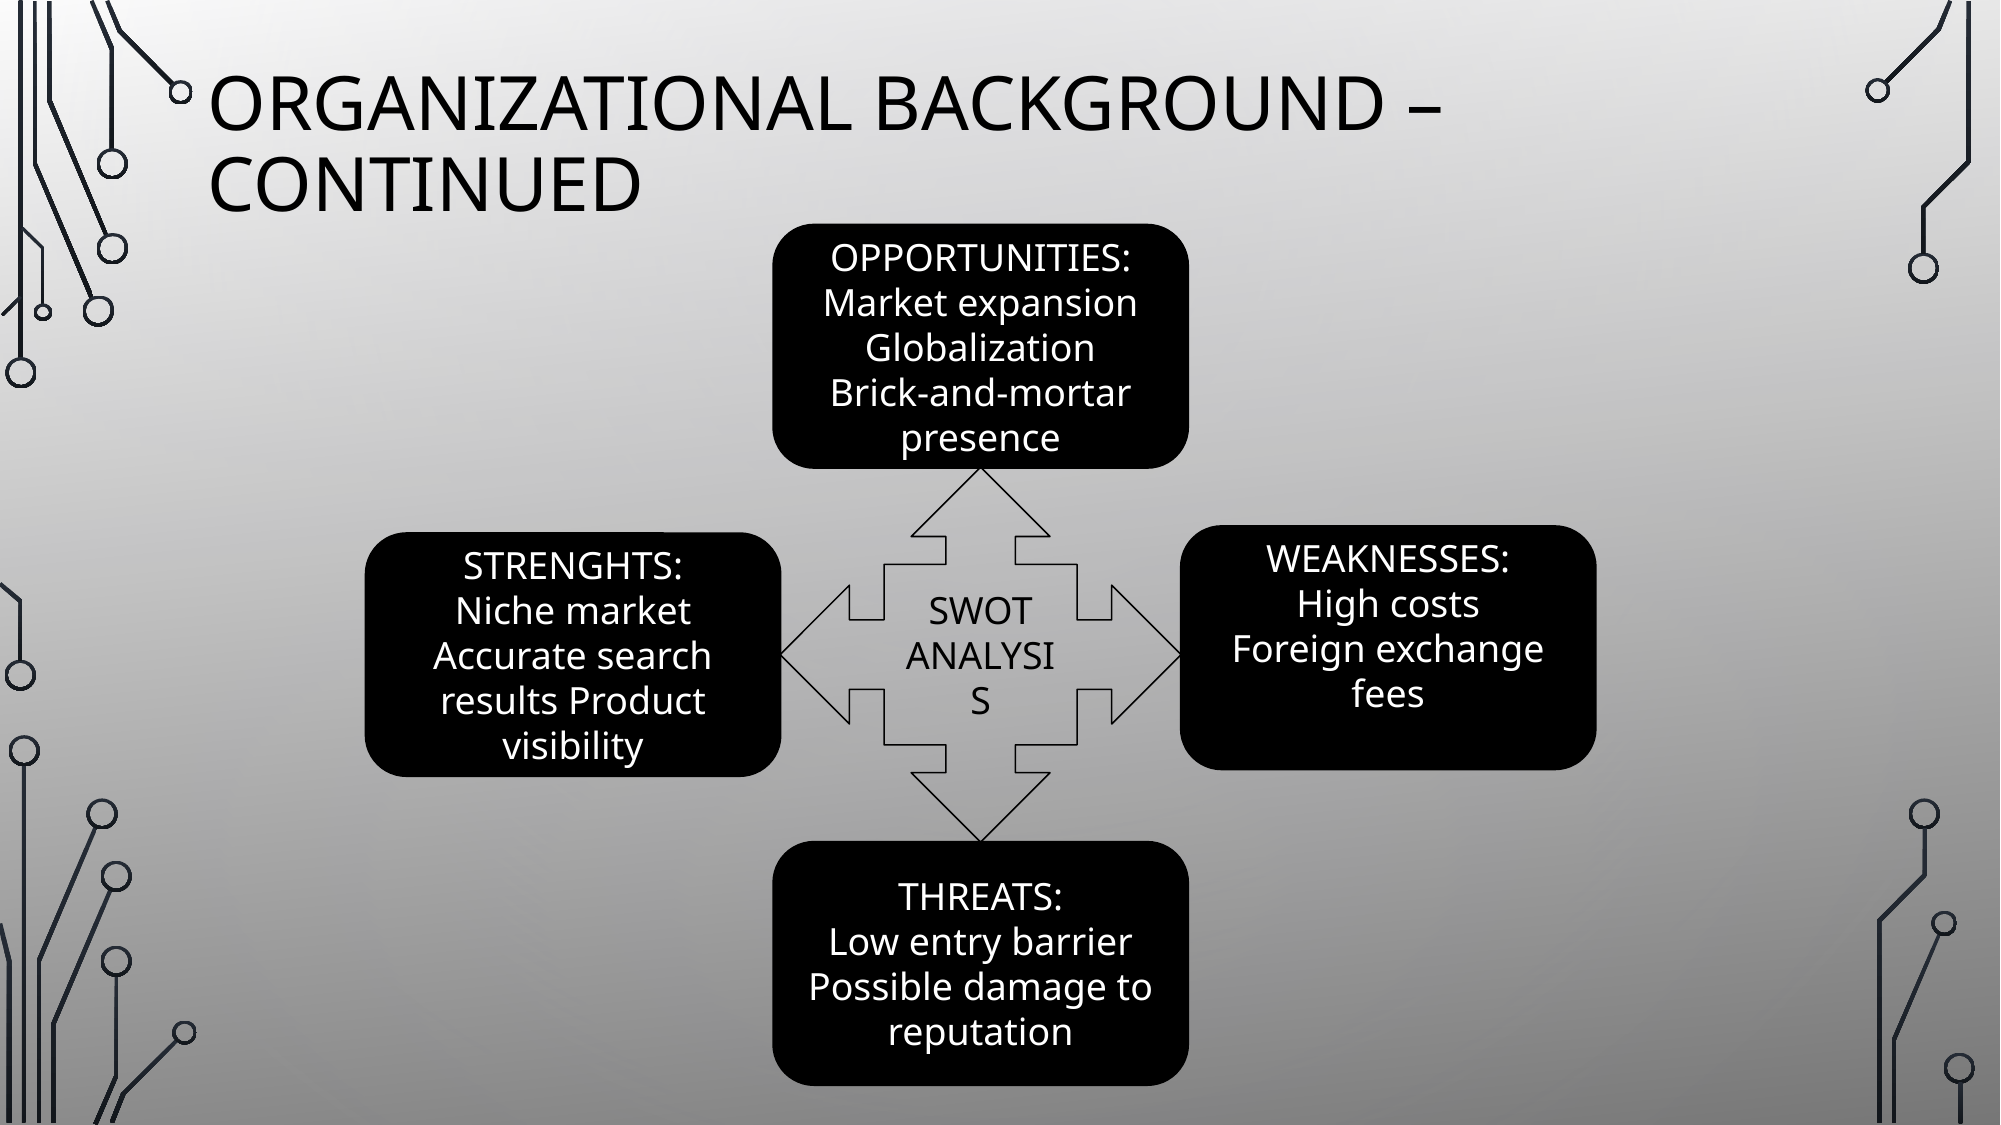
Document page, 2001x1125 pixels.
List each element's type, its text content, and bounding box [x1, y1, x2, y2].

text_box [365, 224, 1596, 1085]
title ORGANIZATIONAL BACKGROUND – continued [192, 81, 1818, 212]
